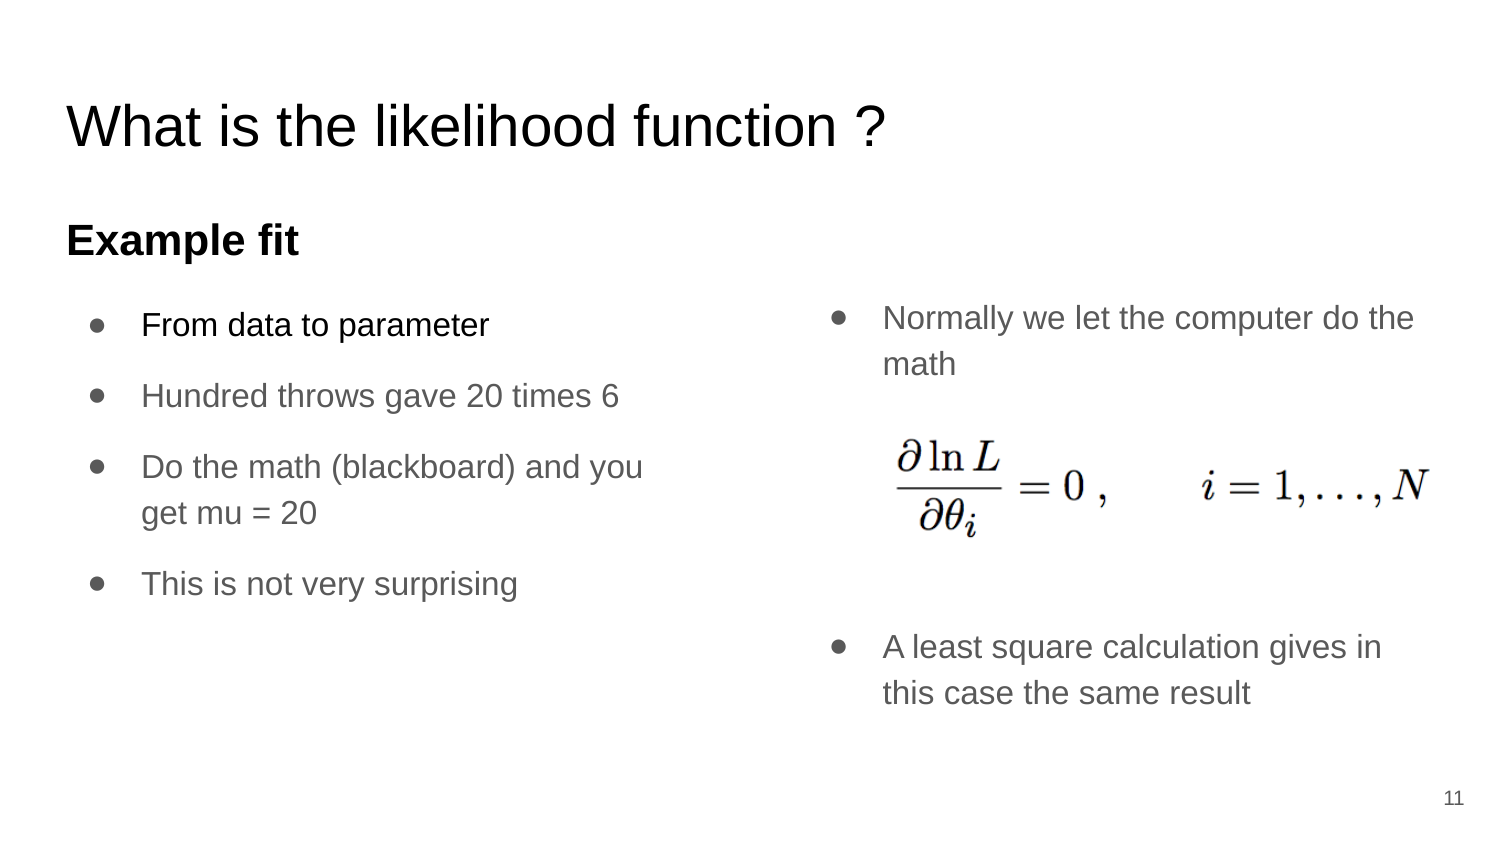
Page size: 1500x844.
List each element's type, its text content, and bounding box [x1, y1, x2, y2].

slide_number ‹#› [1389, 764, 1480, 830]
list Example fit From data to parameter Hundred throws gave 20 times 6 Do the math (blackboard) and you get mu = 20 This is not very surprising [51, 189, 708, 750]
picture [848, 424, 1442, 546]
list Normally we let the computer do the math A least square calculation gives in this case the same result [792, 189, 1449, 750]
title What is the likelihood function ? [51, 72, 1449, 167]
